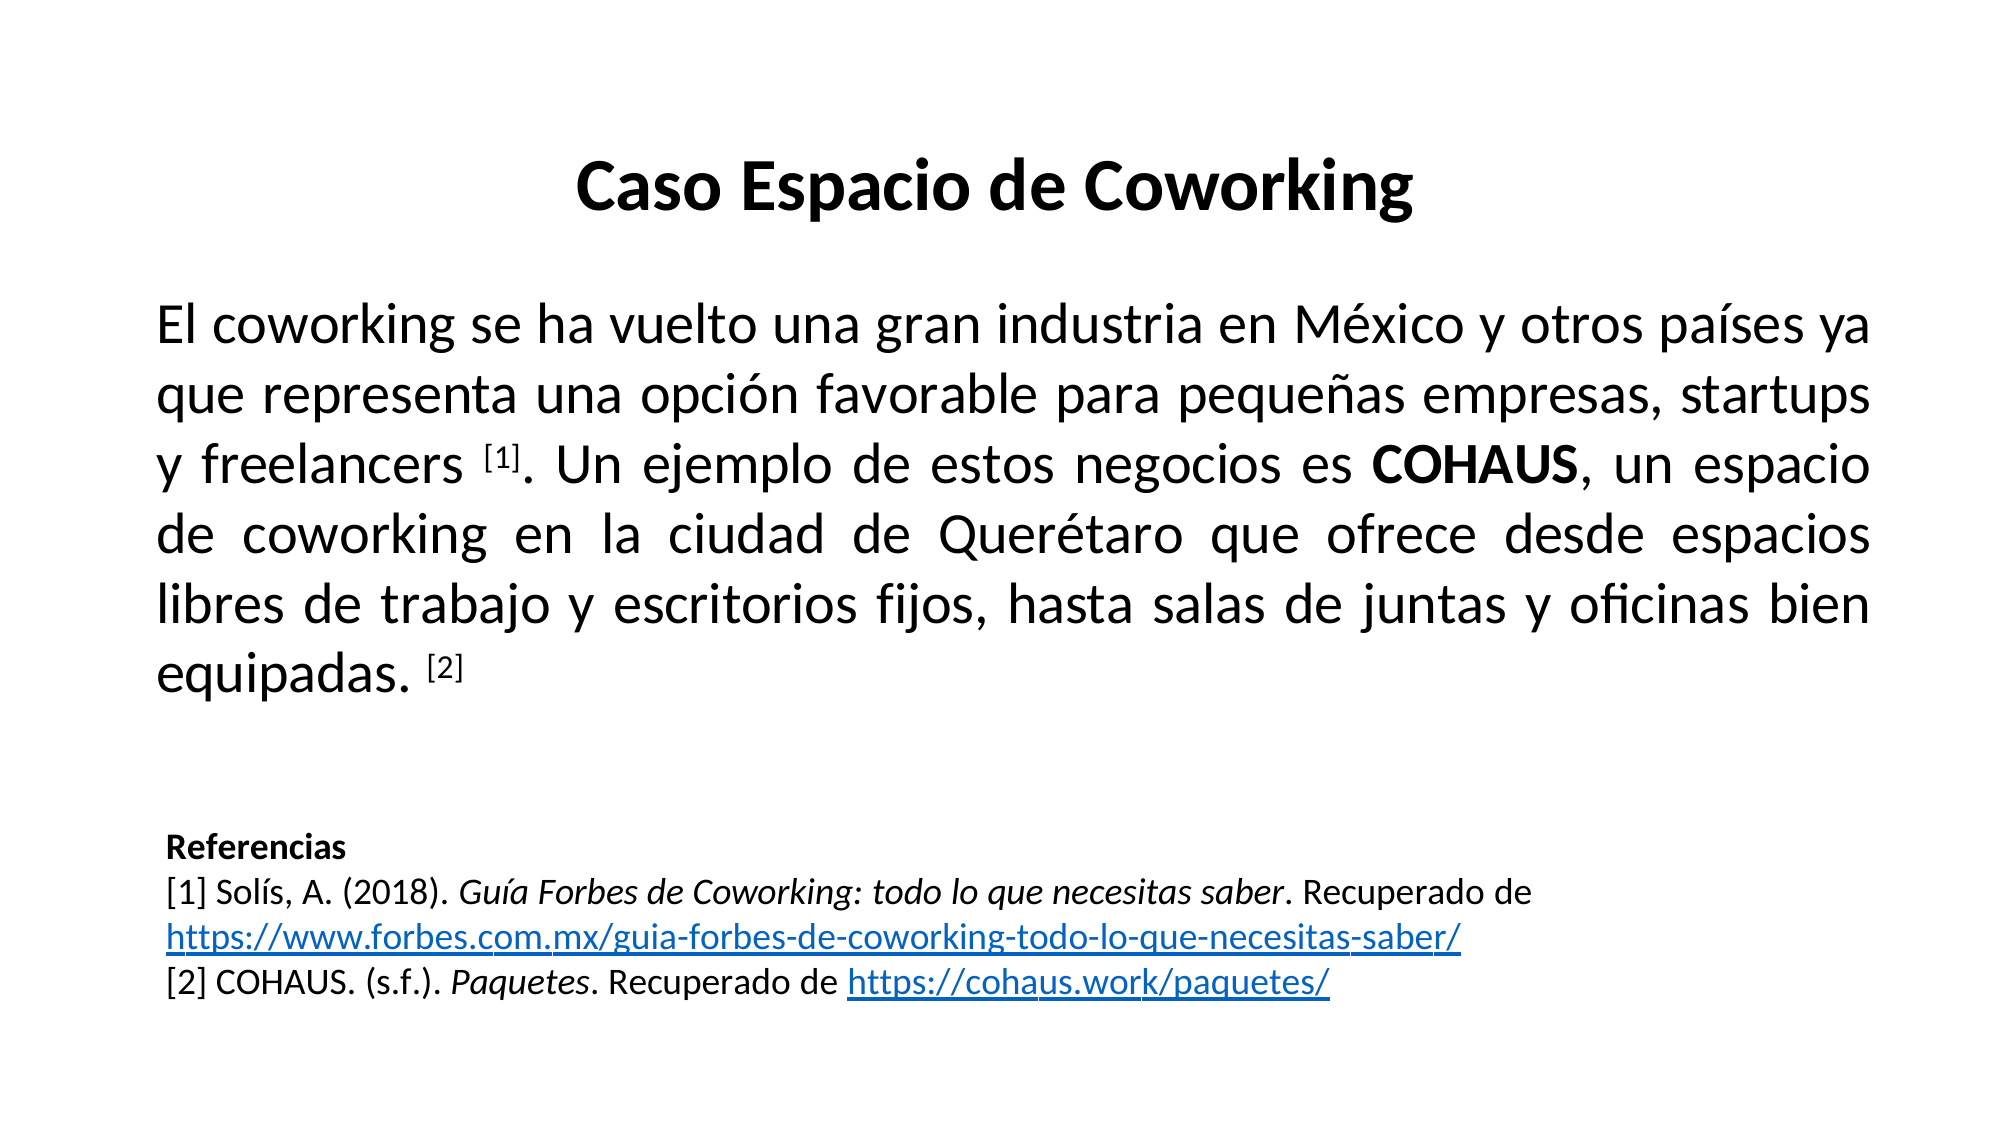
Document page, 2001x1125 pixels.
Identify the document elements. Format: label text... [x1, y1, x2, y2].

text_box Referencias [1] Solís, A. (2018). Guía Forbes de Coworking: todo lo que necesitas saber. Recuperado de https://www.forbes.com.mx/guia-forbes-de-coworking-todo-lo-que-necesitas-saber/ [2] COHAUS. (s.f.). Paquetes. Recuperado de https://cohaus.work/paquetes/ [163, 821, 1537, 1002]
text_box El coworking se ha vuelto una gran industria en México y otros países ya que representa una opción favorable para pequeñas empresas, startups y freelancers [1]. Un ejemplo de estos negocios es COHAUS, un espacio de coworking en la ciudad de Querétaro que ofrece desde espacios libres de trabajo y escritorios fijos, hasta salas de juntas y oficinas bien equipadas. [2] [154, 284, 1873, 705]
title Caso Espacio de Coworking [574, 135, 1426, 324]
